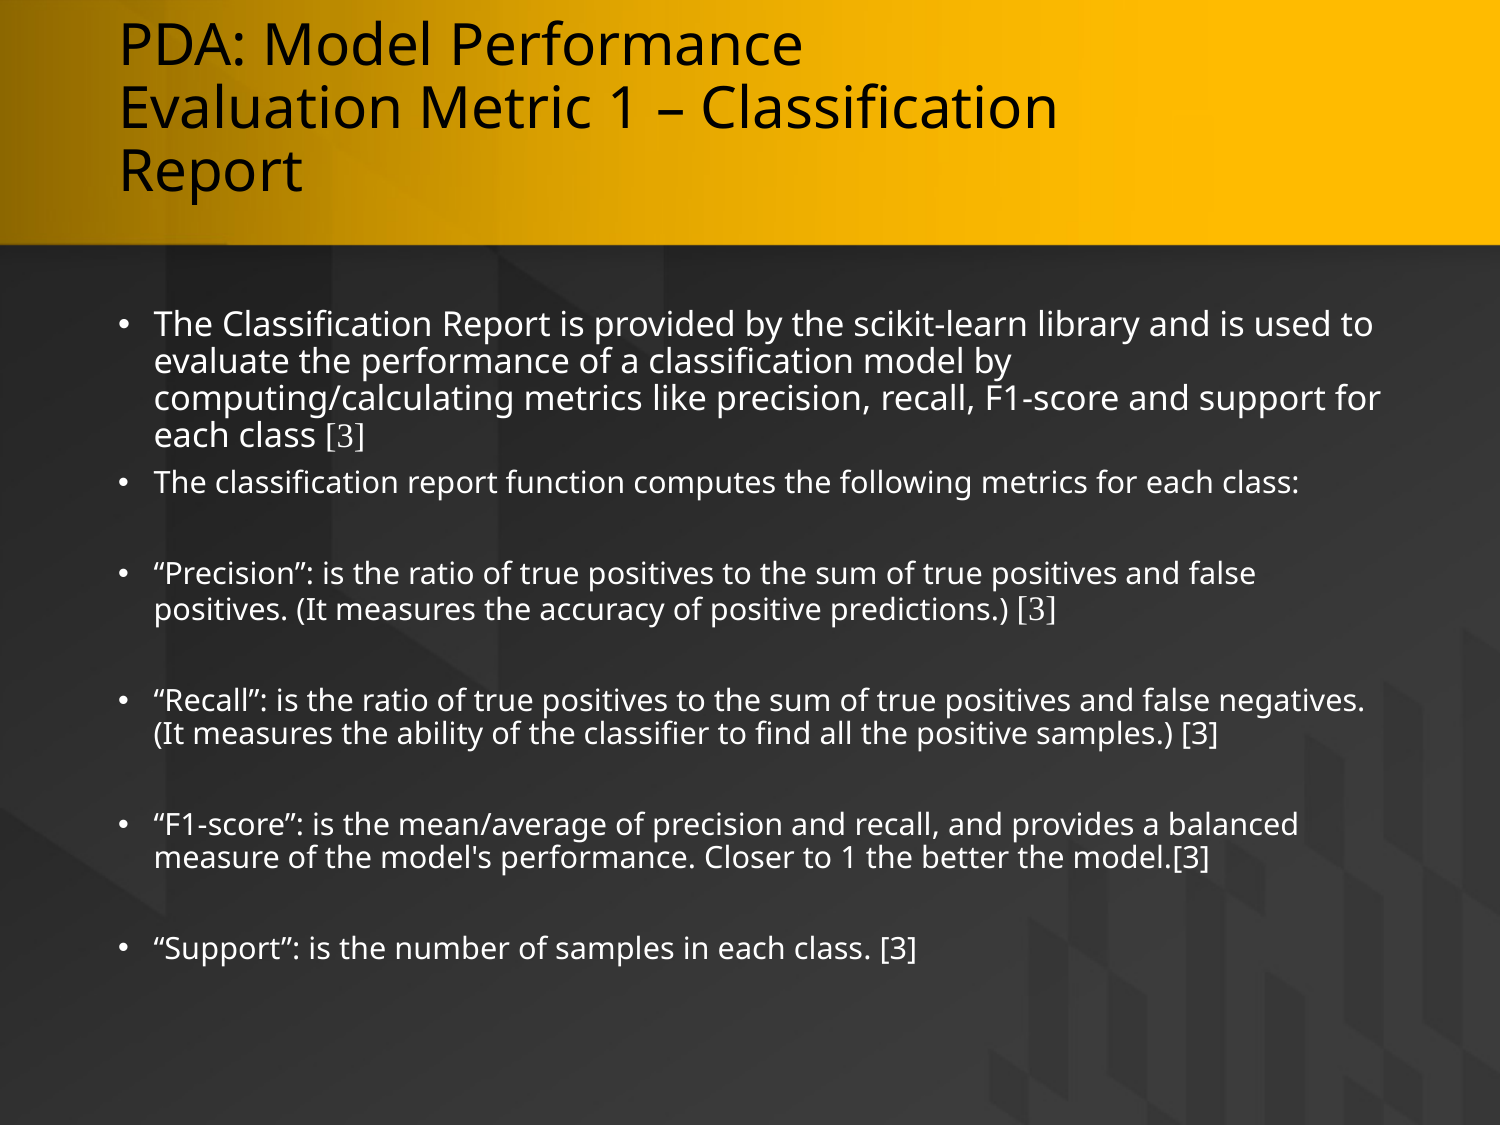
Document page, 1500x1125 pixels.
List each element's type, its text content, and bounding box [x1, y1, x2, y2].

list The Classification Report is provided by the scikit-learn library and is used to evaluate the performance of a classification model by computing/calculating metrics like precision, recall, F1-score and support for each class [3] The classification report function computes the following metrics for each class: “Precision”: is the ratio of true positives to the sum of true positives and false positives. (It measures the accuracy of positive predictions.) [3] “Recall”: is the ratio of true positives to the sum of true positives and false negatives. (It measures the ability of the classifier to find all the positive samples.) [3] “F1-score”: is the mean/average of precision and recall, and provides a balanced measure of the model's performance. Closer to 1 the better the model.[3] “Support”: is the number of samples in each class. [3] [103, 299, 1397, 1014]
picture [0, 0, 1500, 1125]
title PDA: Model Performance Evaluation Metric 1 – Classification Report [103, 7, 1115, 212]
